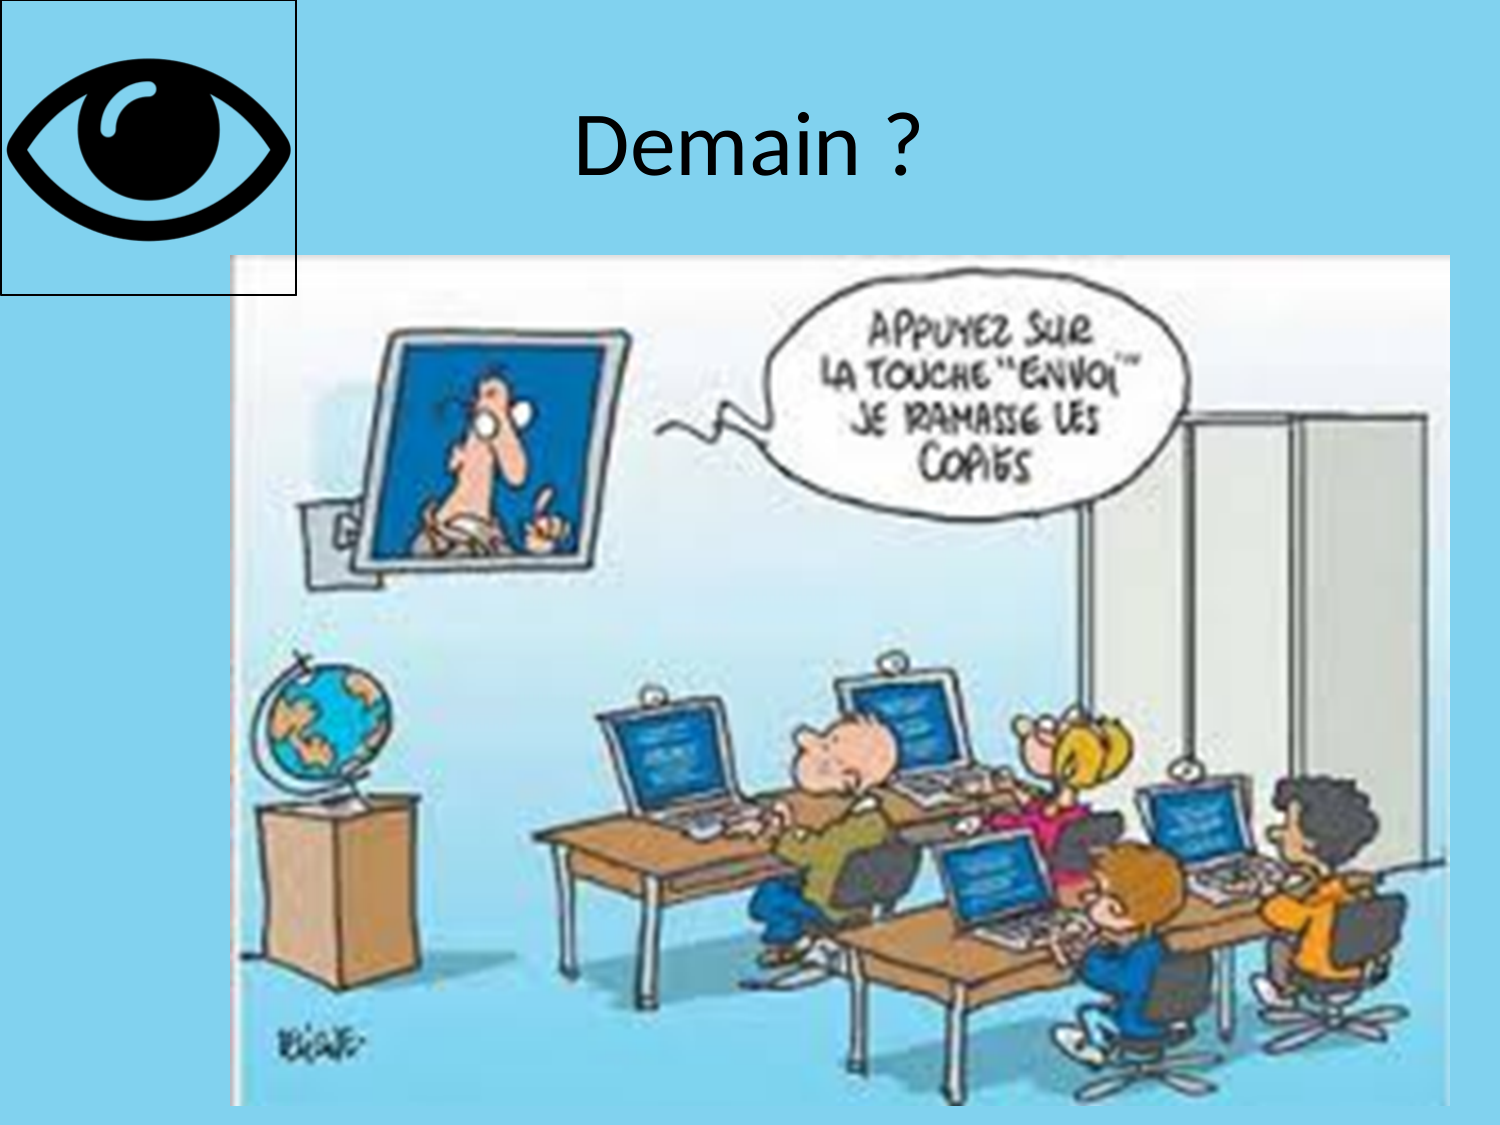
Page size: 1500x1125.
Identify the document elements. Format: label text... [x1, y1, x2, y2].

title Demain ? [301, 45, 1425, 233]
picture [0, 0, 1450, 1107]
